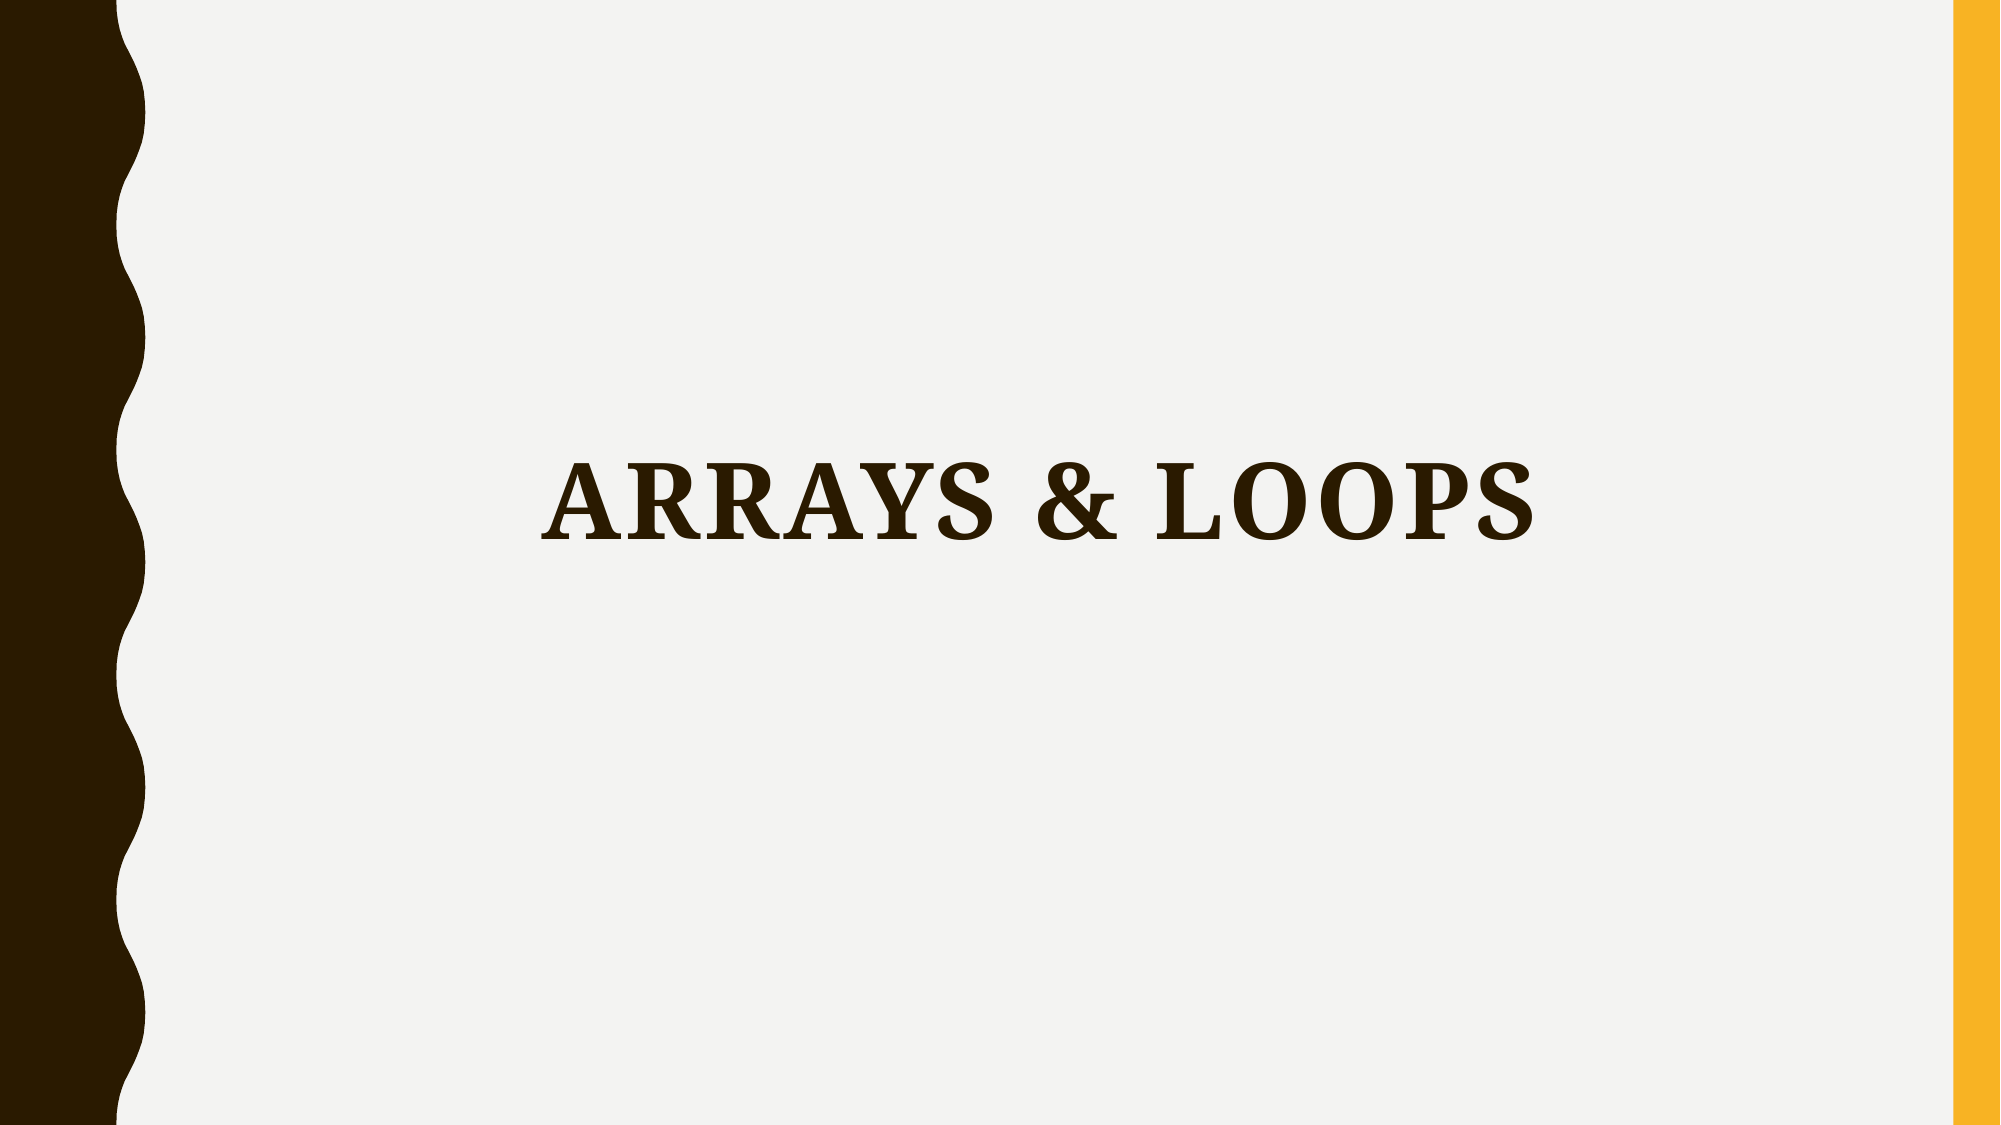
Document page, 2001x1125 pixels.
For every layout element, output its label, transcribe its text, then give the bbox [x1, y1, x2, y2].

title ARRAYS & LOOPS [205, 440, 1875, 685]
